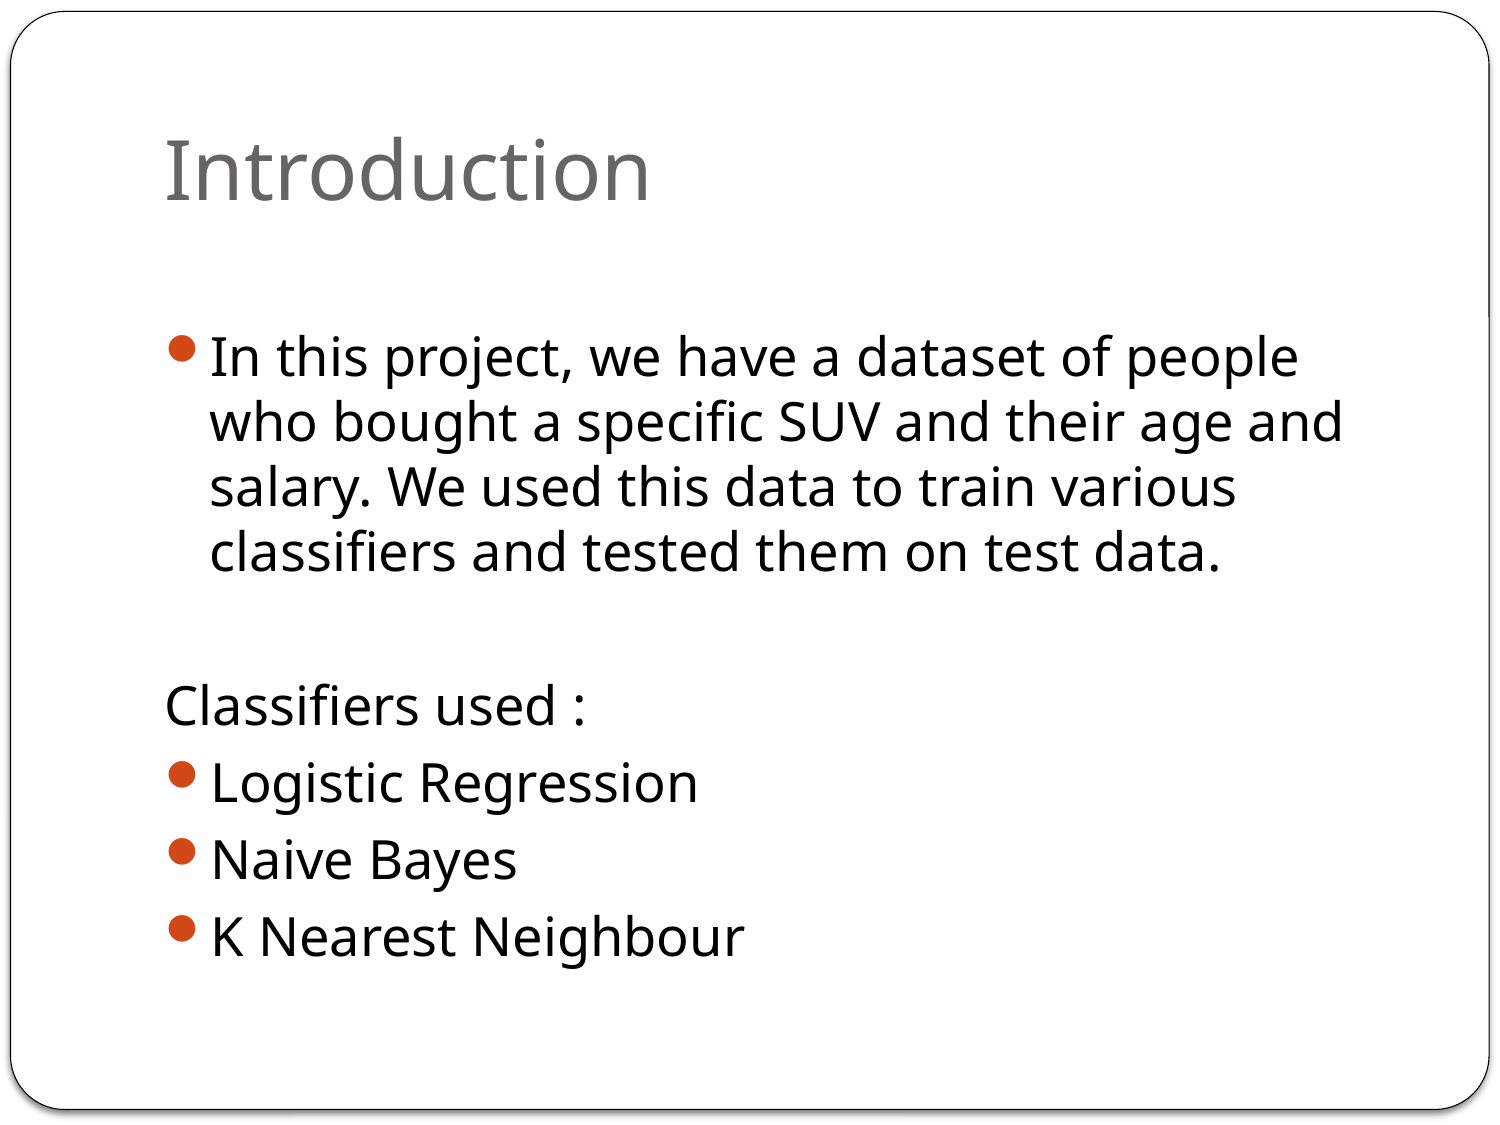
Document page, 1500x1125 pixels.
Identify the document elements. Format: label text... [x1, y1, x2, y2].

list In this project, we have a dataset of people who bought a specific SUV and their age and salary. We used this data to train various classifiers and tested them on test data. Classifiers used : Logistic Regression Naive Bayes K Nearest Neighbour [150, 237, 1425, 988]
title Introduction [150, 45, 1425, 233]
